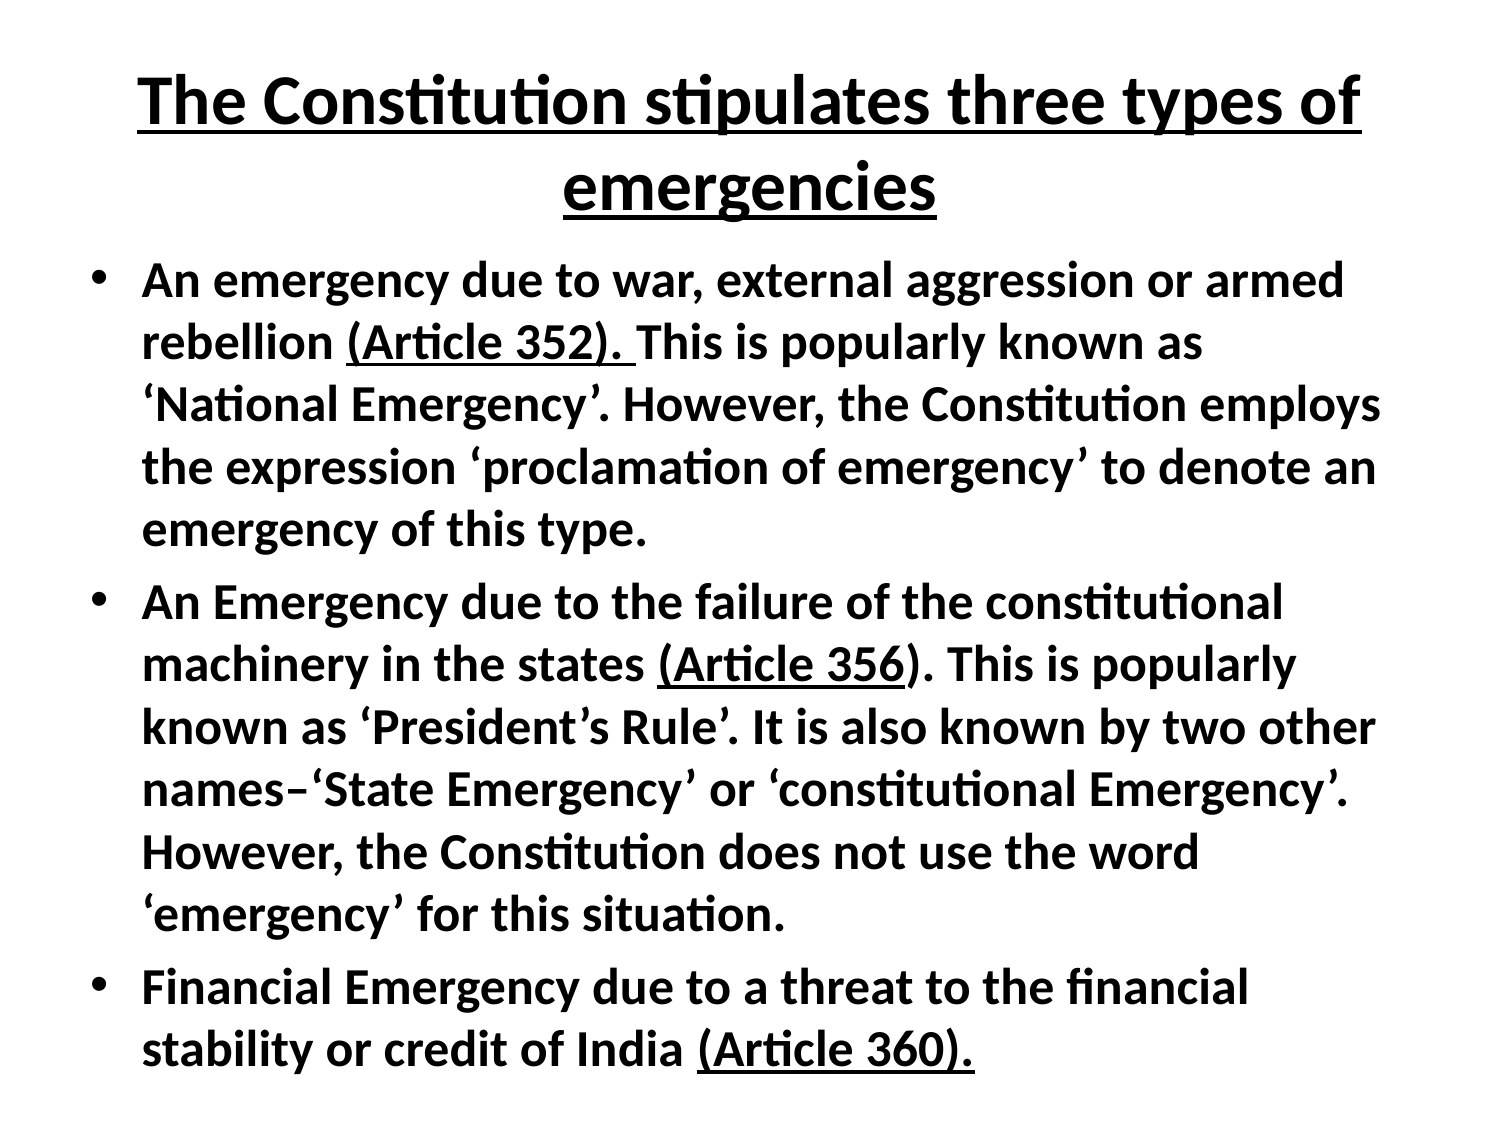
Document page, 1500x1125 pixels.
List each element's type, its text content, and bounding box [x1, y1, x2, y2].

title The Constitution stipulates three types of emergencies [75, 45, 1425, 233]
list An emergency due to war, external aggression or armed rebellion (Article 352). This is popularly known as ‘National Emergency’. However, the Constitution employs the expression ‘proclamation of emergency’ to denote an emergency of this type. An Emergency due to the failure of the constitutional machinery in the states (Article 356). This is popularly known as ‘President’s Rule’. It is also known by two other names–‘State Emergency’ or ‘constitutional Emergency’. However, the Constitution does not use the word ‘emergency’ for this situation. Financial Emergency due to a threat to the financial stability or credit of India (Article 360). [75, 237, 1425, 1100]
